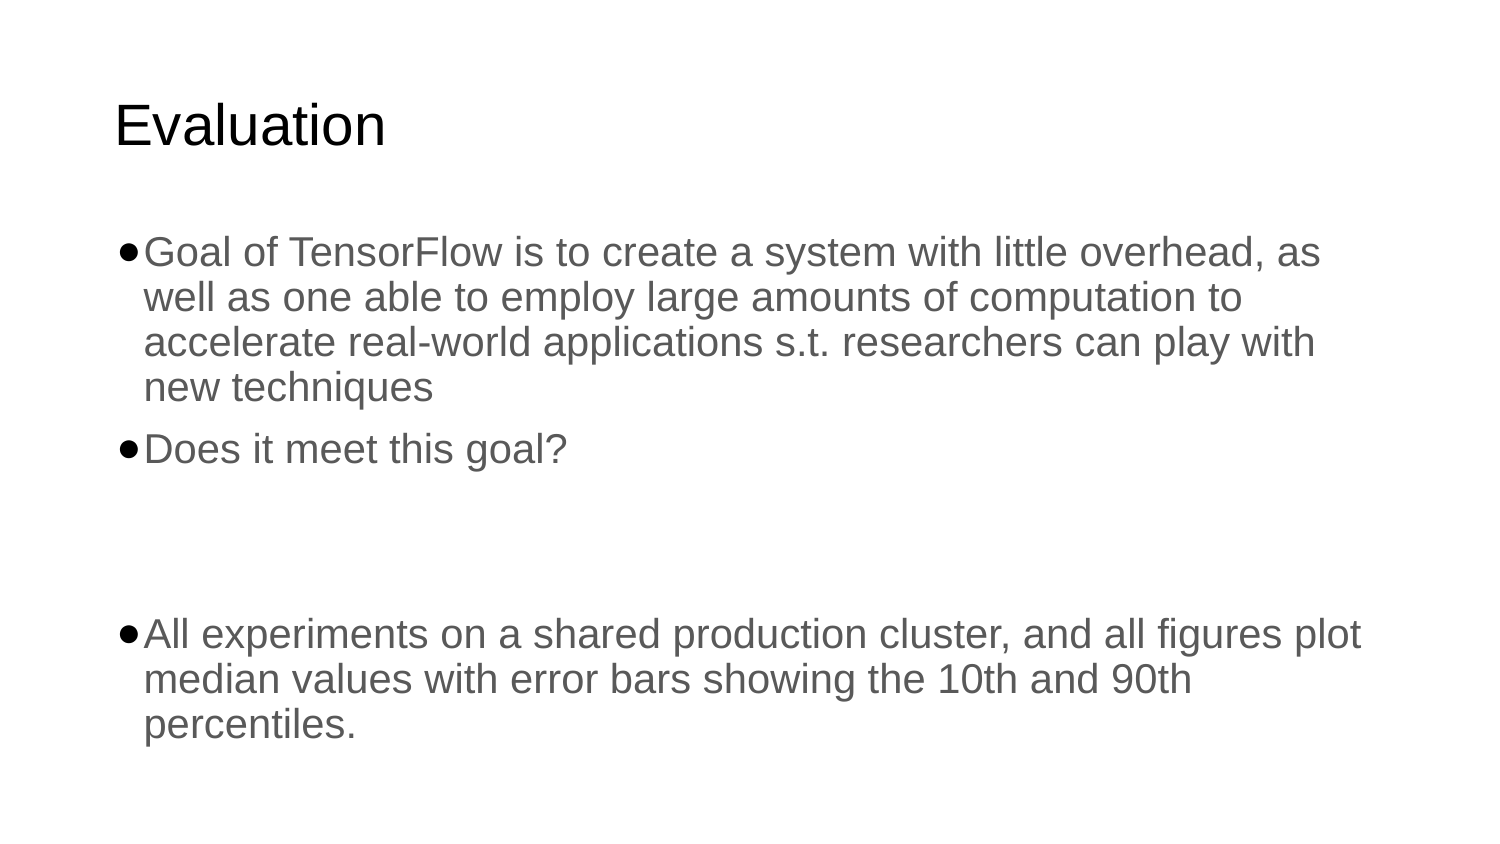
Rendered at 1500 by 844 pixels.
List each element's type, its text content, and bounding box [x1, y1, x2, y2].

title Evaluation [103, 44, 1397, 208]
list Goal of TensorFlow is to create a system with little overhead, as well as one able to employ large amounts of computation to accelerate real-world applications s.t. researchers can play with new techniques Does it meet this goal? All experiments on a shared production cluster, and all figures plot median values with error bars showing the 10th and 90th percentiles. [103, 224, 1397, 760]
